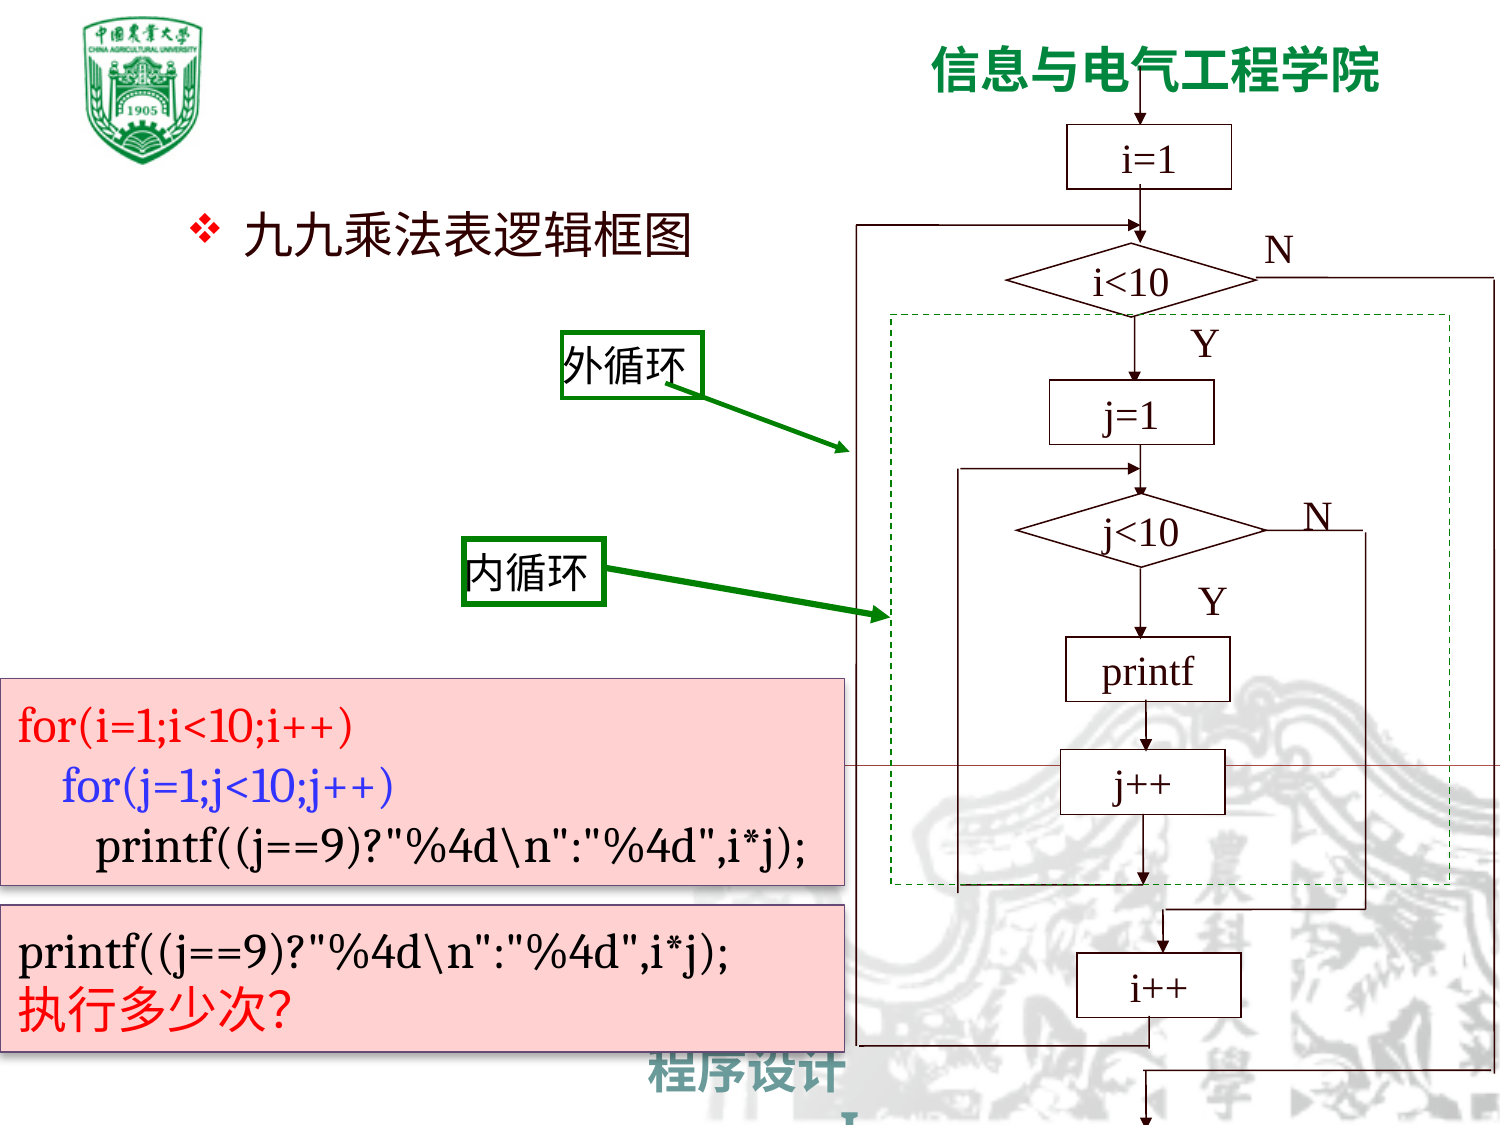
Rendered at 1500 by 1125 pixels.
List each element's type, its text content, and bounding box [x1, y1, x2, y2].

picture [676, 1053, 687, 1059]
picture [774, 1073, 785, 1080]
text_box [460, 314, 1450, 885]
text_box printf((j==9)?"%4d\n":"%4d",i*j); 执行多少次？ [0, 904, 845, 1053]
picture [1495, 397, 1500, 765]
text_box for(i=1;i<10;i++) for(j=1;j<10;j++) printf((j==9)?"%4d\n":"%4d",i*j); [0, 678, 454, 886]
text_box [855, 66, 1495, 1125]
picture [595, 885, 855, 1125]
picture [80, 15, 206, 168]
text_box 九九乘法表逻辑框图 [21, 196, 850, 273]
picture [1495, 766, 1500, 1125]
